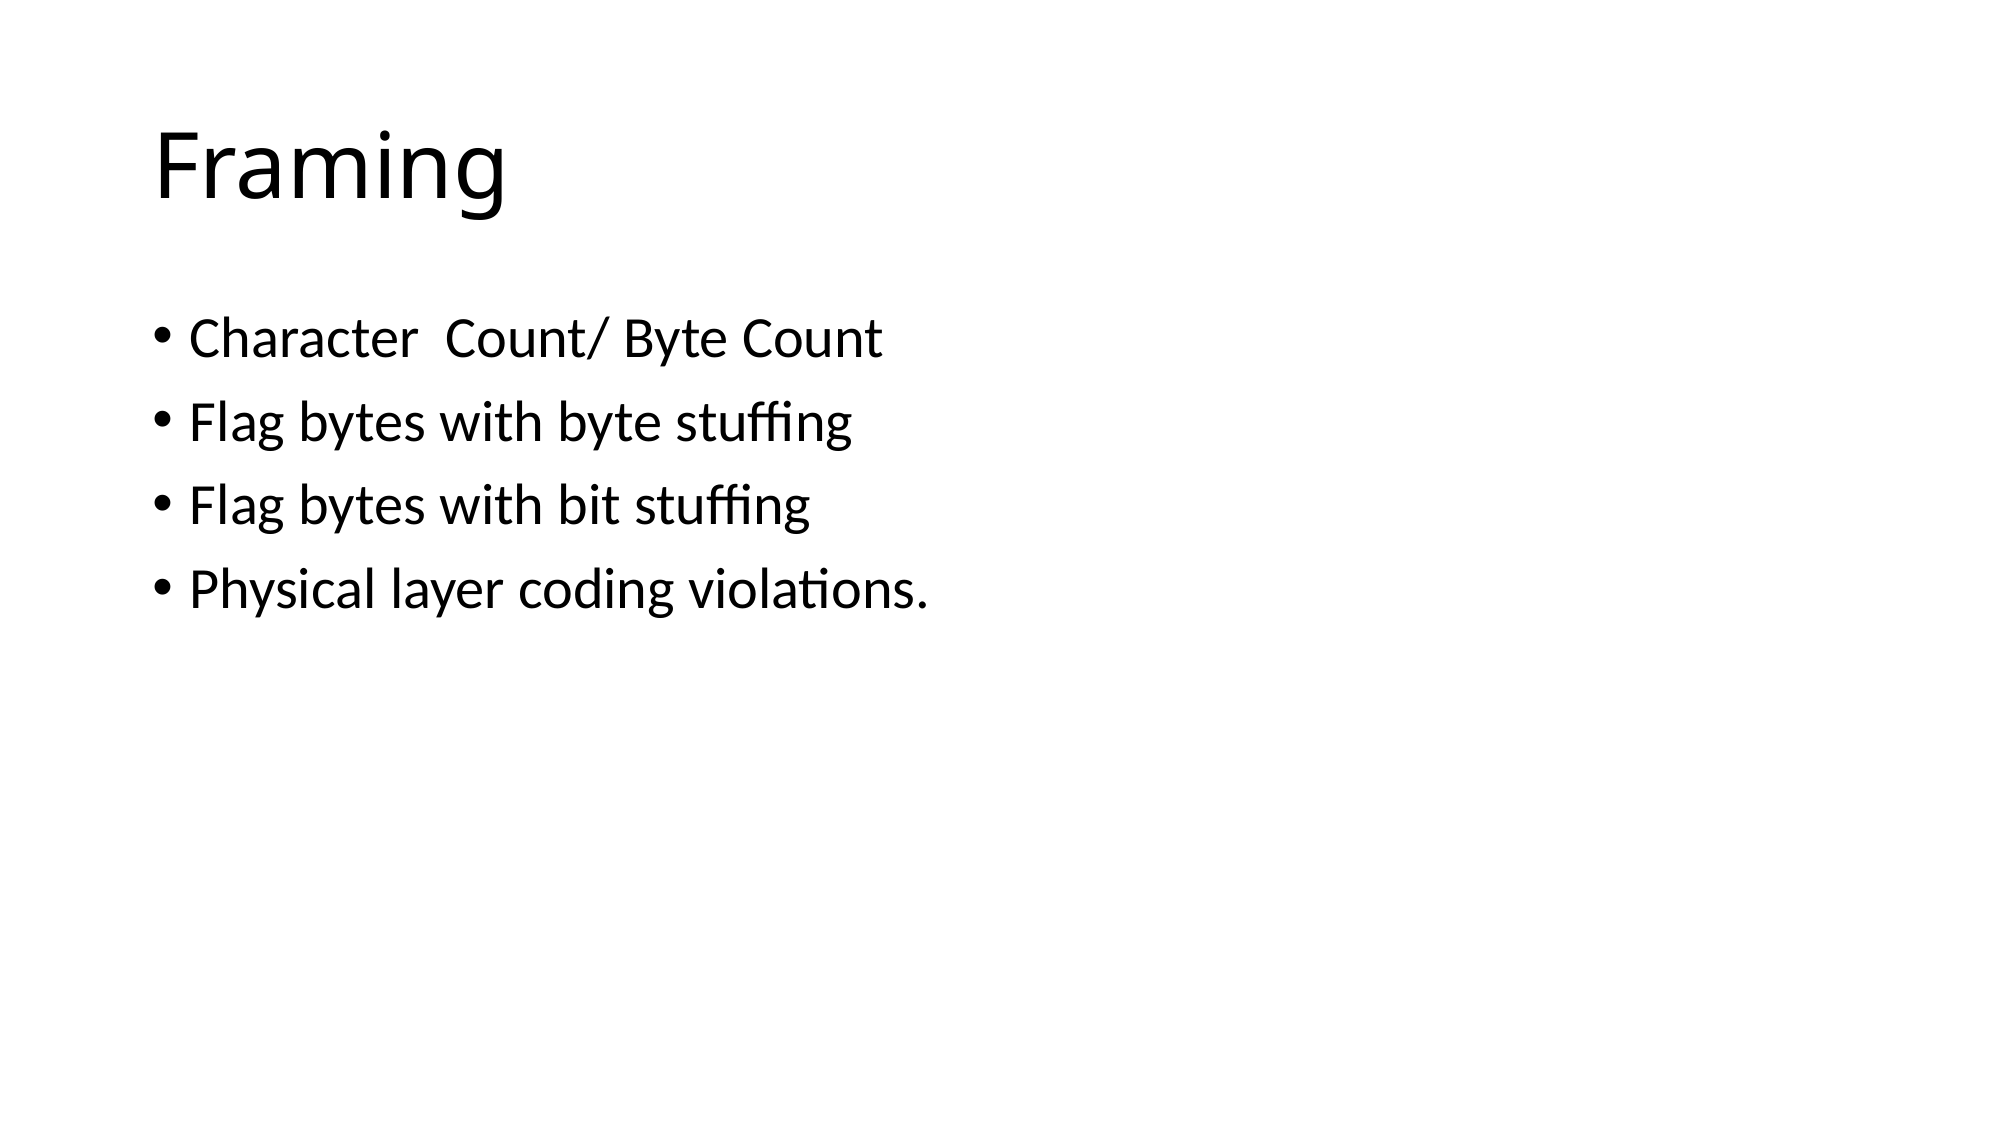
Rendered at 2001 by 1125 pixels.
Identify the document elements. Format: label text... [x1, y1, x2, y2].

list Character Count/ Byte Count Flag bytes with byte stuffing Flag bytes with bit stuffing Physical layer coding violations. [137, 299, 1863, 1014]
title Framing [137, 59, 1863, 278]
